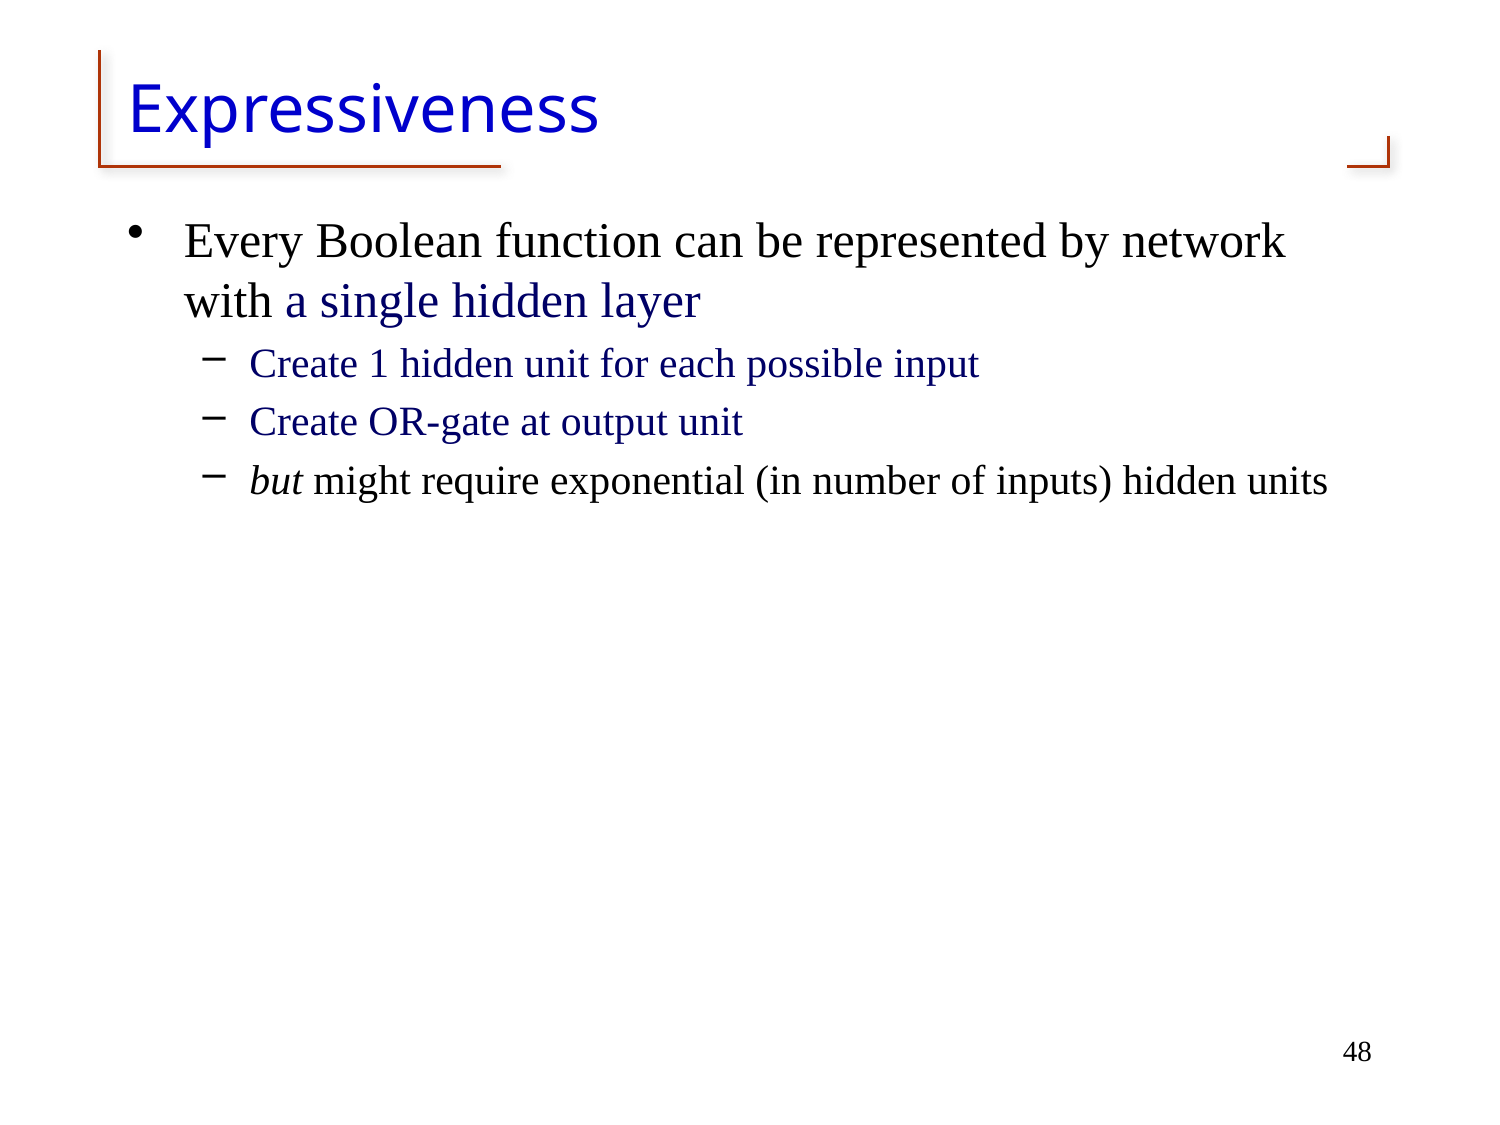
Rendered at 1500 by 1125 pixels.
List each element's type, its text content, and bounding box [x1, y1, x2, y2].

slide_number 48 [1074, 1024, 1388, 1101]
list Every Boolean function can be represented by network with a single hidden layer Create 1 hidden unit for each possible input Create OR-gate at output unit but might require exponential (in number of inputs) hidden units [112, 200, 1388, 1000]
title Expressiveness [112, 37, 1388, 175]
